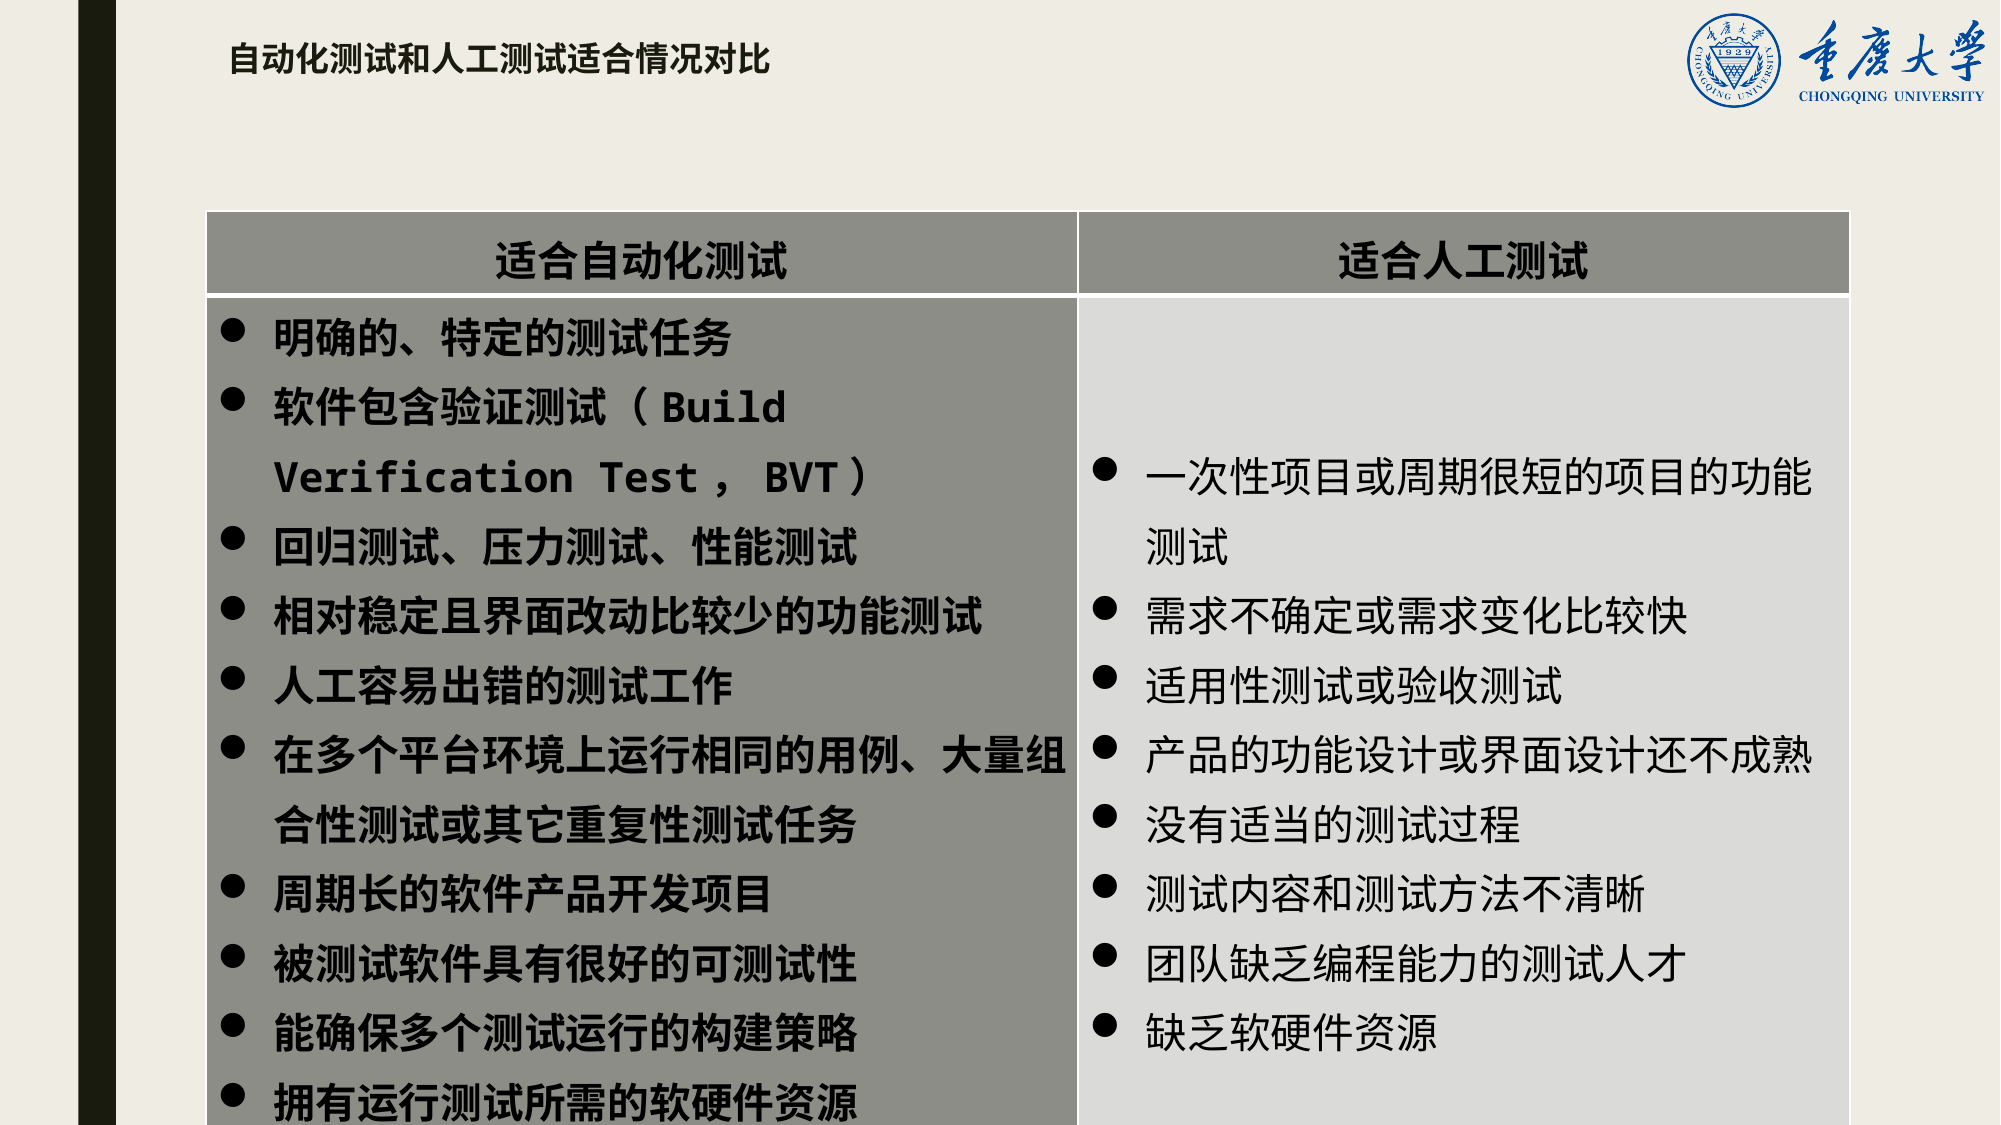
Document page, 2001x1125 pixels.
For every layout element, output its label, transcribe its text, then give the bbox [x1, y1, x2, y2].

table_header 适合人工测试 [1079, 212, 1849, 293]
title 自动化测试和人工测试适合情况对比 [212, 34, 1788, 129]
picture [1687, 13, 1985, 108]
table_cell 一次性项目或周期很短的项目的功能测试 需求不确定或需求变化比较快 适用性测试或验收测试 产品的功能设计或界面设计还不成熟 没有适当的测试过程 测试内容和测试方法不清晰 团队缺乏编程能力的测试人才 缺乏软硬件资源 [1079, 298, 1849, 1125]
table_header 适合自动化测试 [207, 212, 1077, 293]
table_cell 明确的、特定的测试任务 软件包含验证测试（Build Verification Test，BVT） 回归测试、压力测试、性能测试 相对稳定且界面改动比较少的功能测试 人工容易出错的测试工作 在多个平台环境上运行相同的用例、大量组合性测试或其它重复性测试任务 周期长的软件产品开发项目 被测试软件具有很好的可测试性 能确保多个测试运行的构建策略 拥有运行测试所需的软硬件资源 拥有较强编程能力的测试人员 [207, 298, 1077, 1125]
